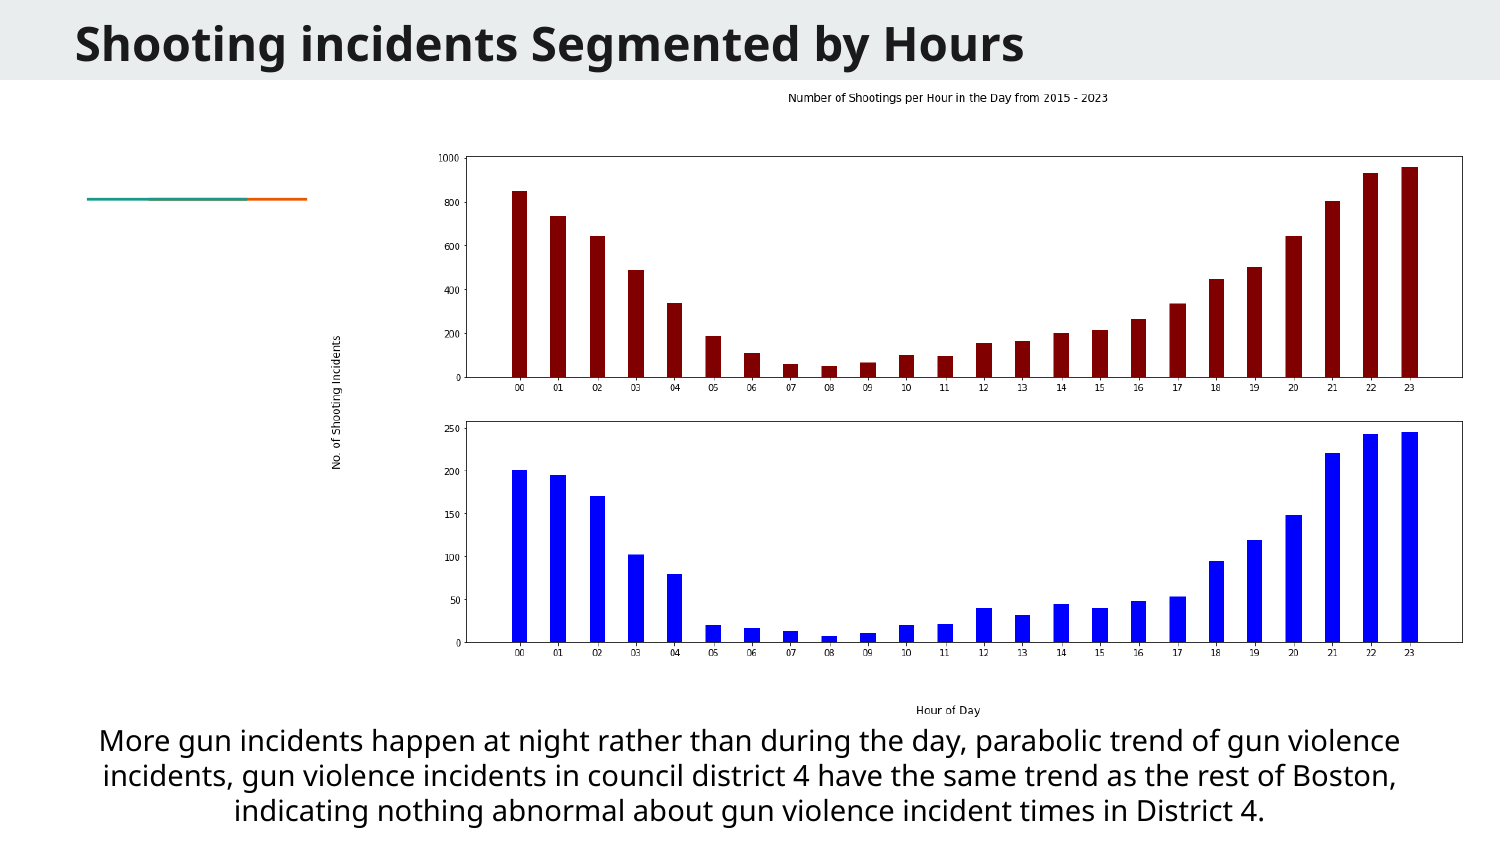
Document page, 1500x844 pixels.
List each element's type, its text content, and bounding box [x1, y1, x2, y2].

picture [325, 86, 1469, 722]
text_box More gun incidents happen at night rather than during the day, parabolic trend of gun violence incidents, gun violence incidents in council district 4 have the same trend as the rest of Boston, indicating nothing abnormal about gun violence incident times in District 4. [32, 707, 1468, 843]
title Shooting incidents Segmented by Hours [59, 0, 1322, 87]
